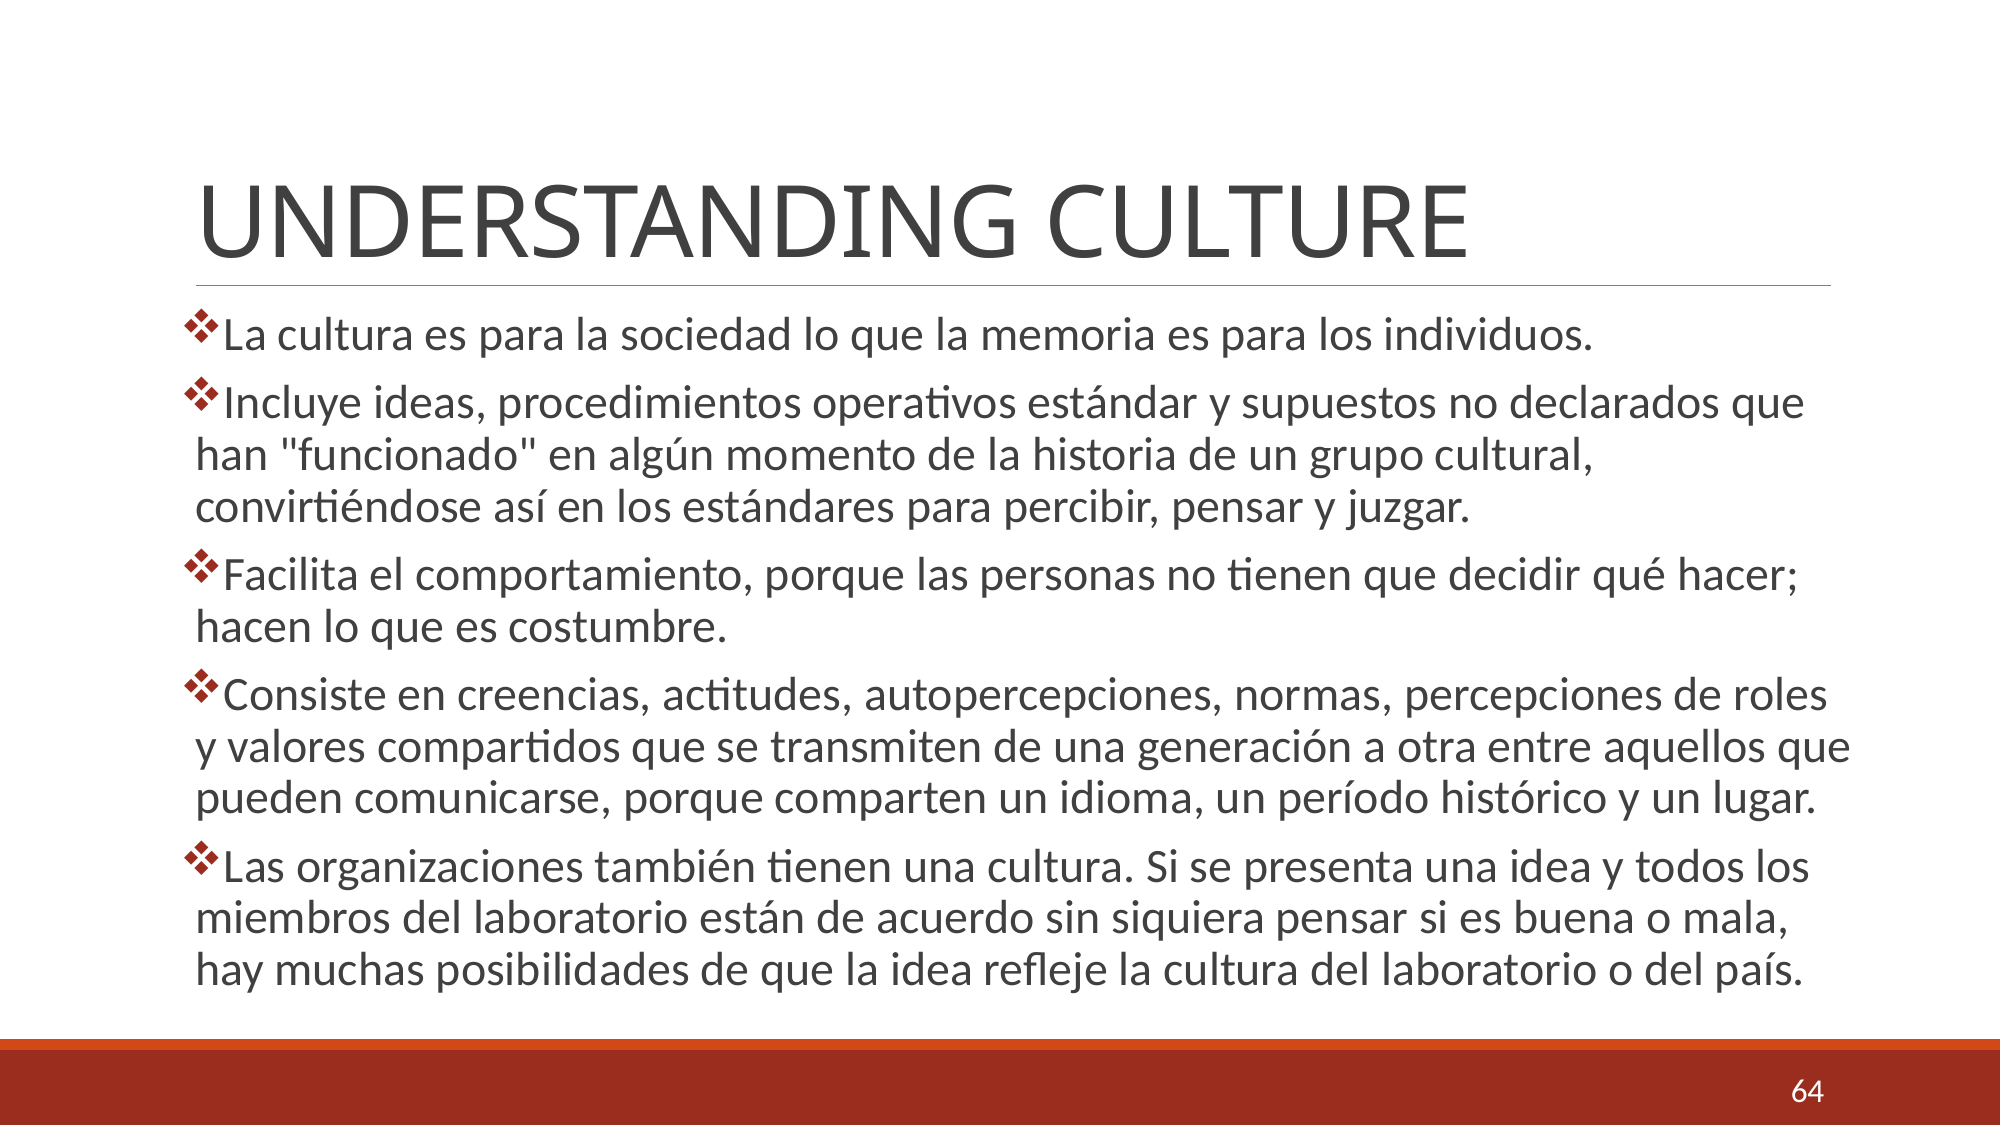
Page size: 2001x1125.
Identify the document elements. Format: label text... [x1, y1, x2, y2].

title UNDERSTANDING CULTURE [180, 47, 1830, 285]
list La cultura es para la sociedad lo que la memoria es para los individuos. Incluye ideas, procedimientos operativos estándar y supuestos no declarados que han "funcionado" en algún momento de la historia de un grupo cultural, convirtiéndose así en los estándares para percibir, pensar y juzgar. Facilita el comportamiento, porque las personas no tienen que decidir qué hacer; hacen lo que es costumbre. Consiste en creencias, actitudes, autopercepciones, normas, percepciones de roles y valores compartidos que se transmiten de una generación a otra entre aquellos que pueden comunicarse, porque comparten un idioma, un período histórico y un lugar. Las organizaciones también tienen una cultura. Si se presenta una idea y todos los miembros del laboratorio están de acuerdo sin siquiera pensar si es buena o mala, hay muchas posibilidades de que la idea refleje la cultura del laboratorio o del país. [180, 301, 1861, 989]
slide_number 64 [1624, 1059, 1840, 1120]
